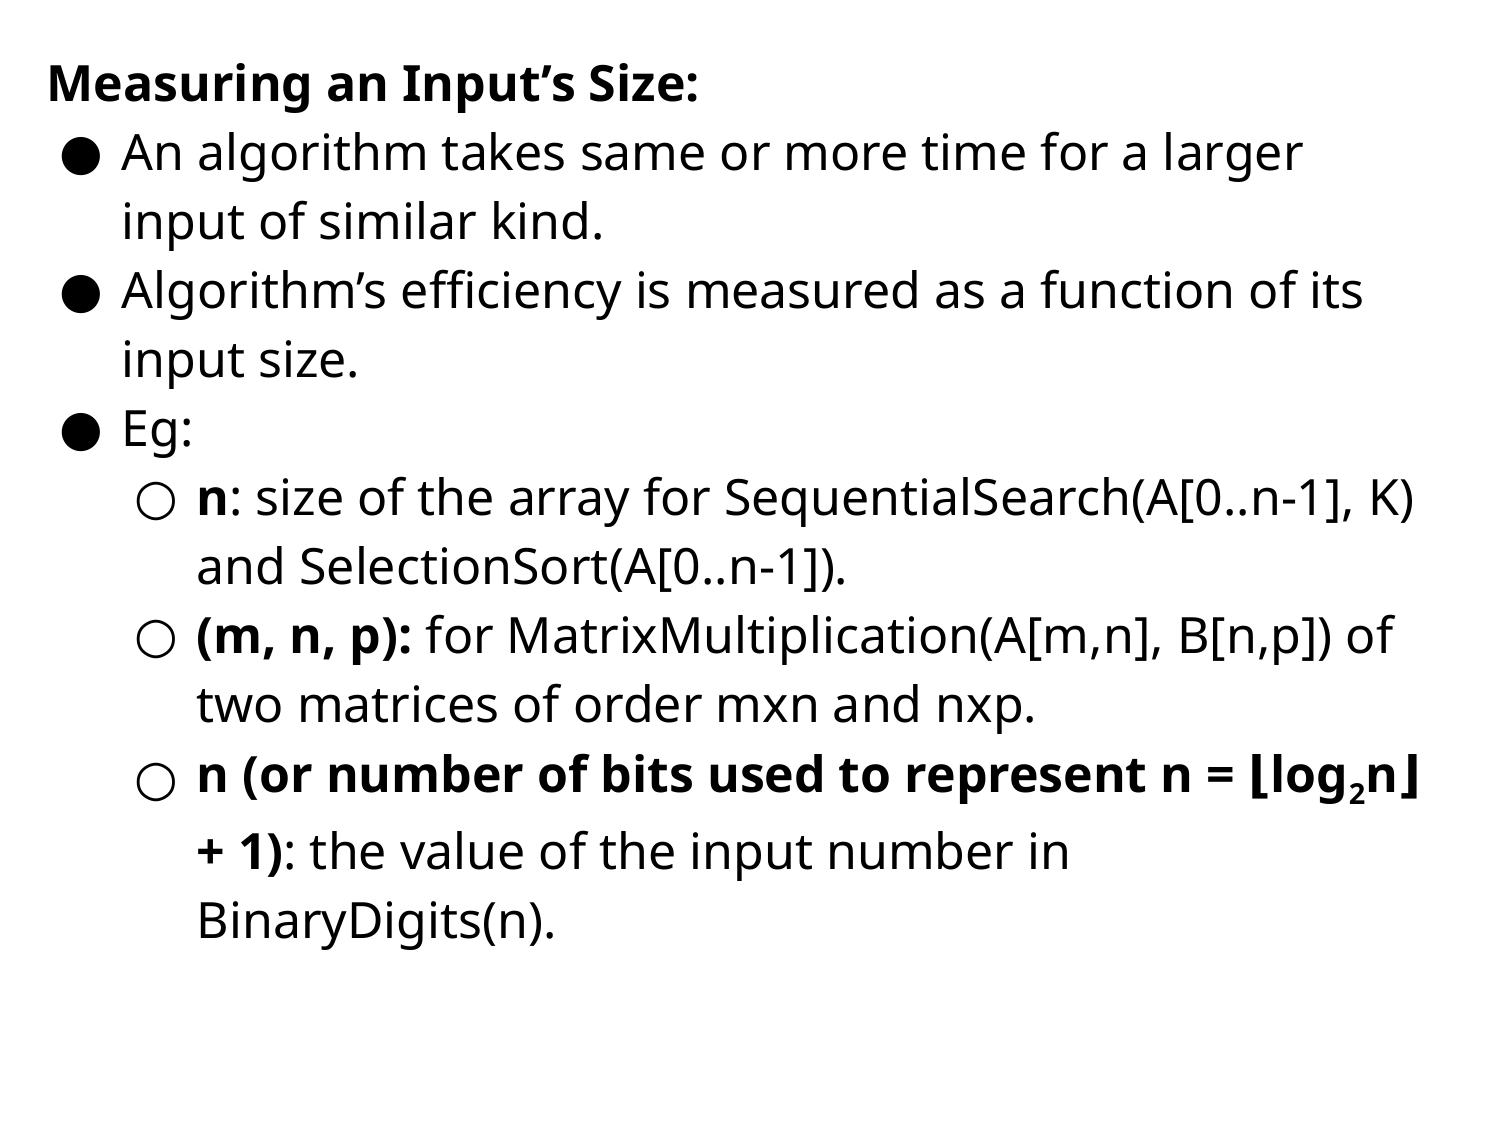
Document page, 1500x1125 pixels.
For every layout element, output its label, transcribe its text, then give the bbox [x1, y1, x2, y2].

text_box Measuring an Input’s Size: An algorithm takes same or more time for a larger input of similar kind. Algorithm’s efficiency is measured as a function of its input size. Eg: n: size of the array for SequentialSearch(A[0..n-1], K) and SelectionSort(A[0..n-1]). (m, n, p): for MatrixMultiplication(A[m,n], B[n,p]) of two matrices of order mxn and nxp. n (or number of bits used to represent n = ⌊log2n⌋ + 1): the value of the input number in BinaryDigits(n). [31, 27, 1455, 1018]
